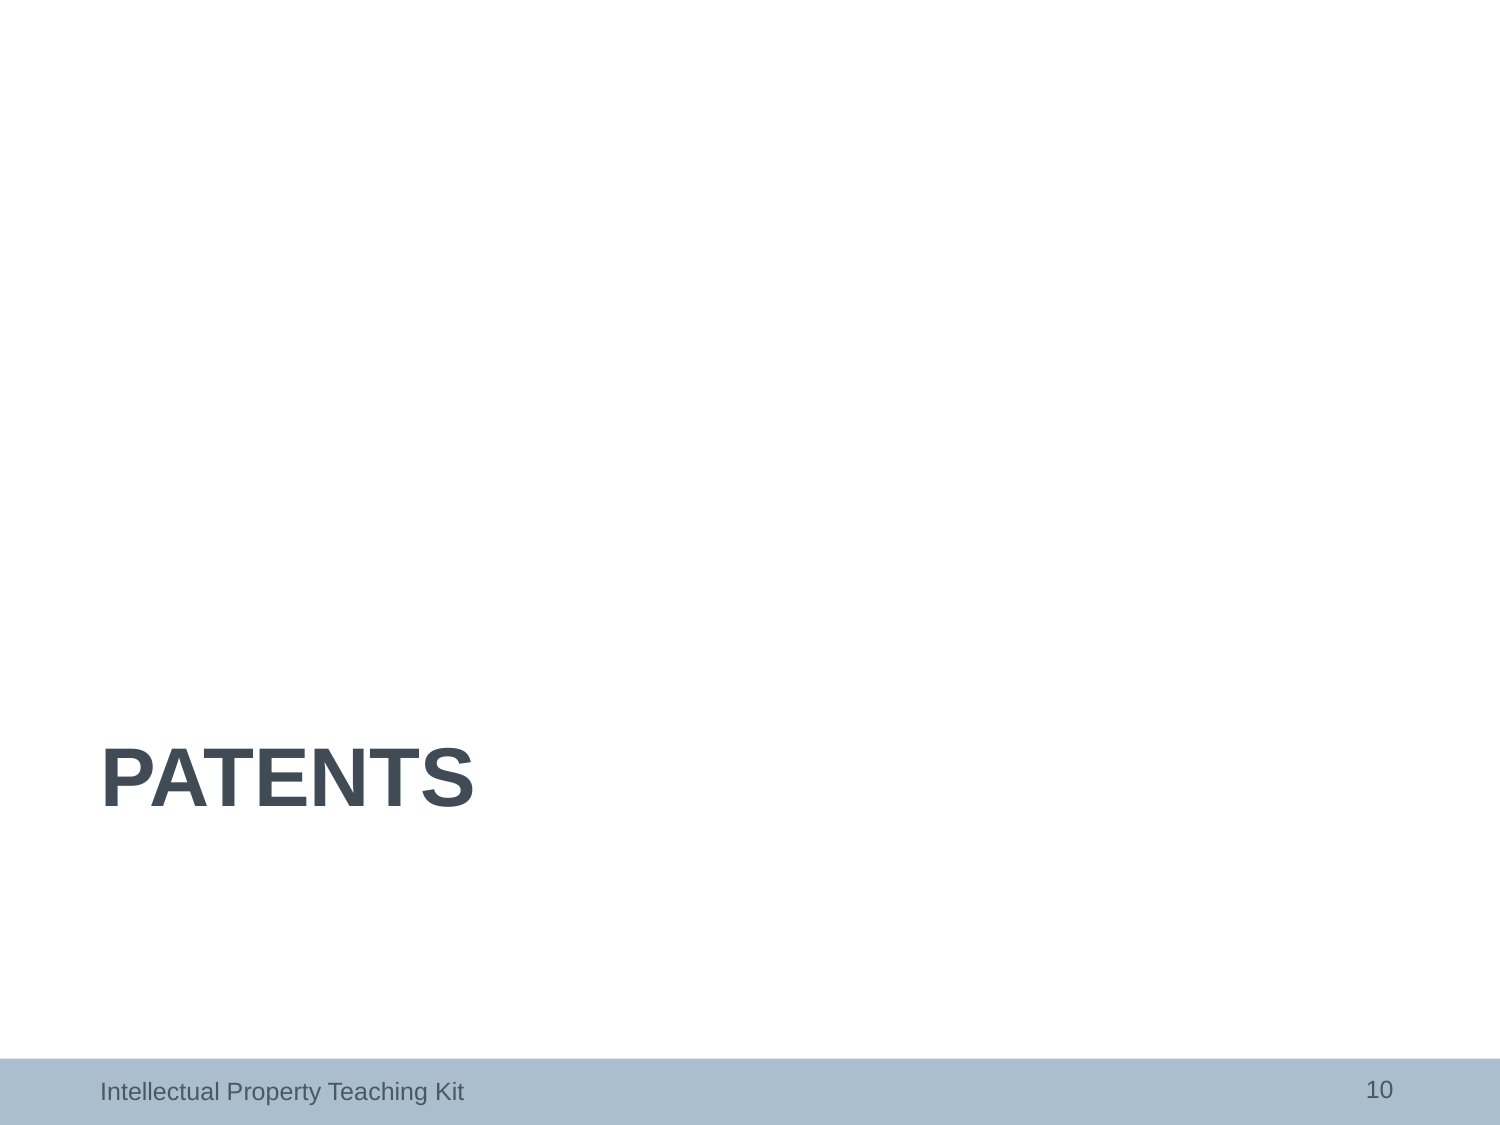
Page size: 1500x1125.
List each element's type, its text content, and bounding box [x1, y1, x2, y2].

footer Intellectual Property Teaching Kit [100, 1074, 988, 1125]
title PATENTS [100, 722, 1394, 947]
text_box 10 [1269, 1070, 1394, 1106]
